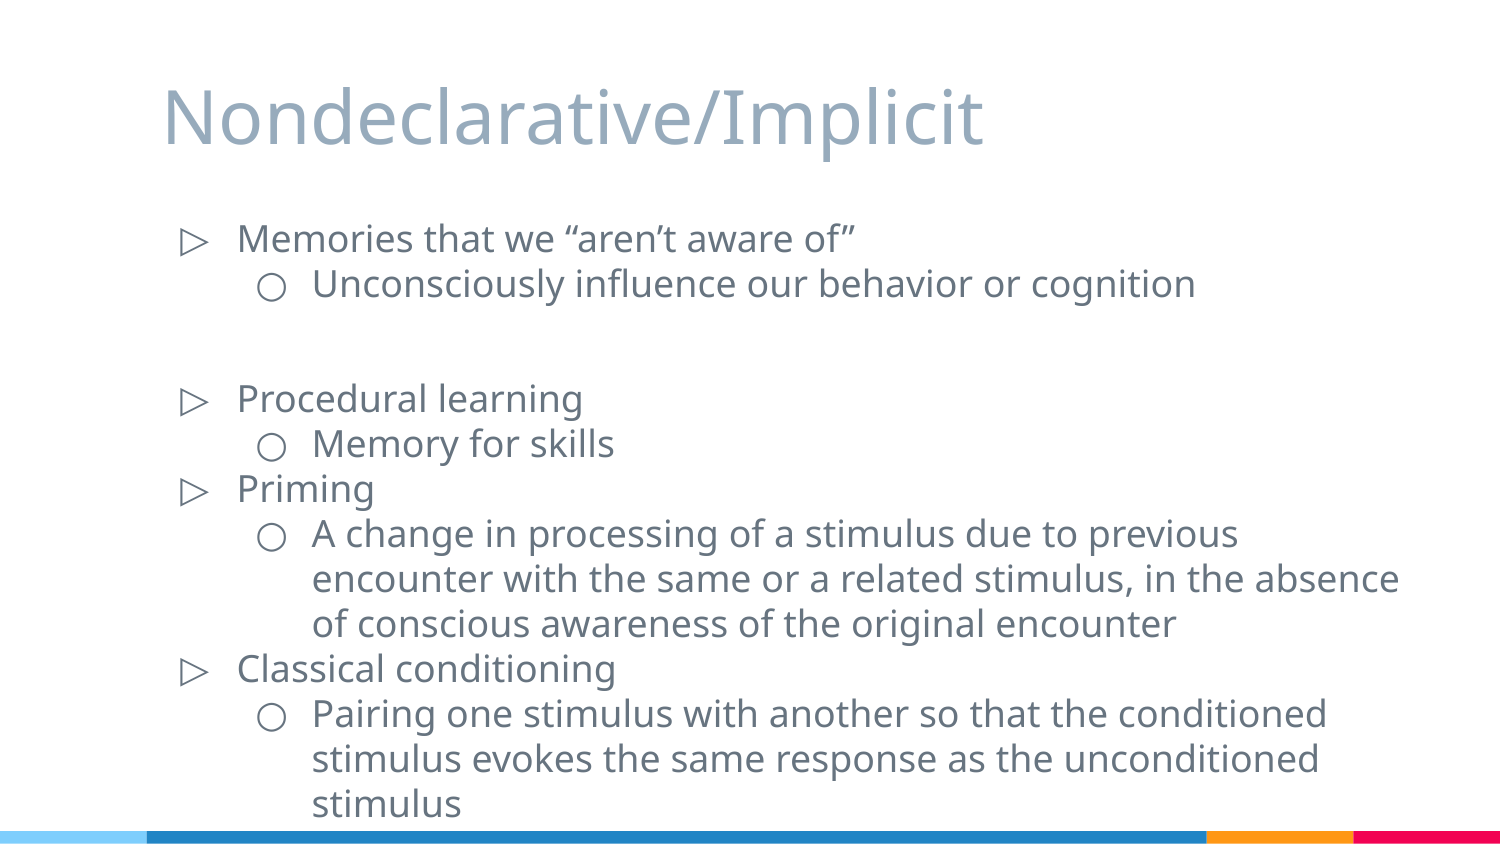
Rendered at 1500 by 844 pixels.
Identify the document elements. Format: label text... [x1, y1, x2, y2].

list Memories that we “aren’t aware of” Unconsciously influence our behavior or cognition Procedural learning Memory for skills Priming A change in processing of a stimulus due to previous encounter with the same or a related stimulus, in the absence of conscious awareness of the original encounter Classical conditioning Pairing one stimulus with another so that the conditioned stimulus evokes the same response as the unconditioned stimulus [146, 200, 1441, 784]
title Nondeclarative/Implicit [146, 33, 1207, 175]
